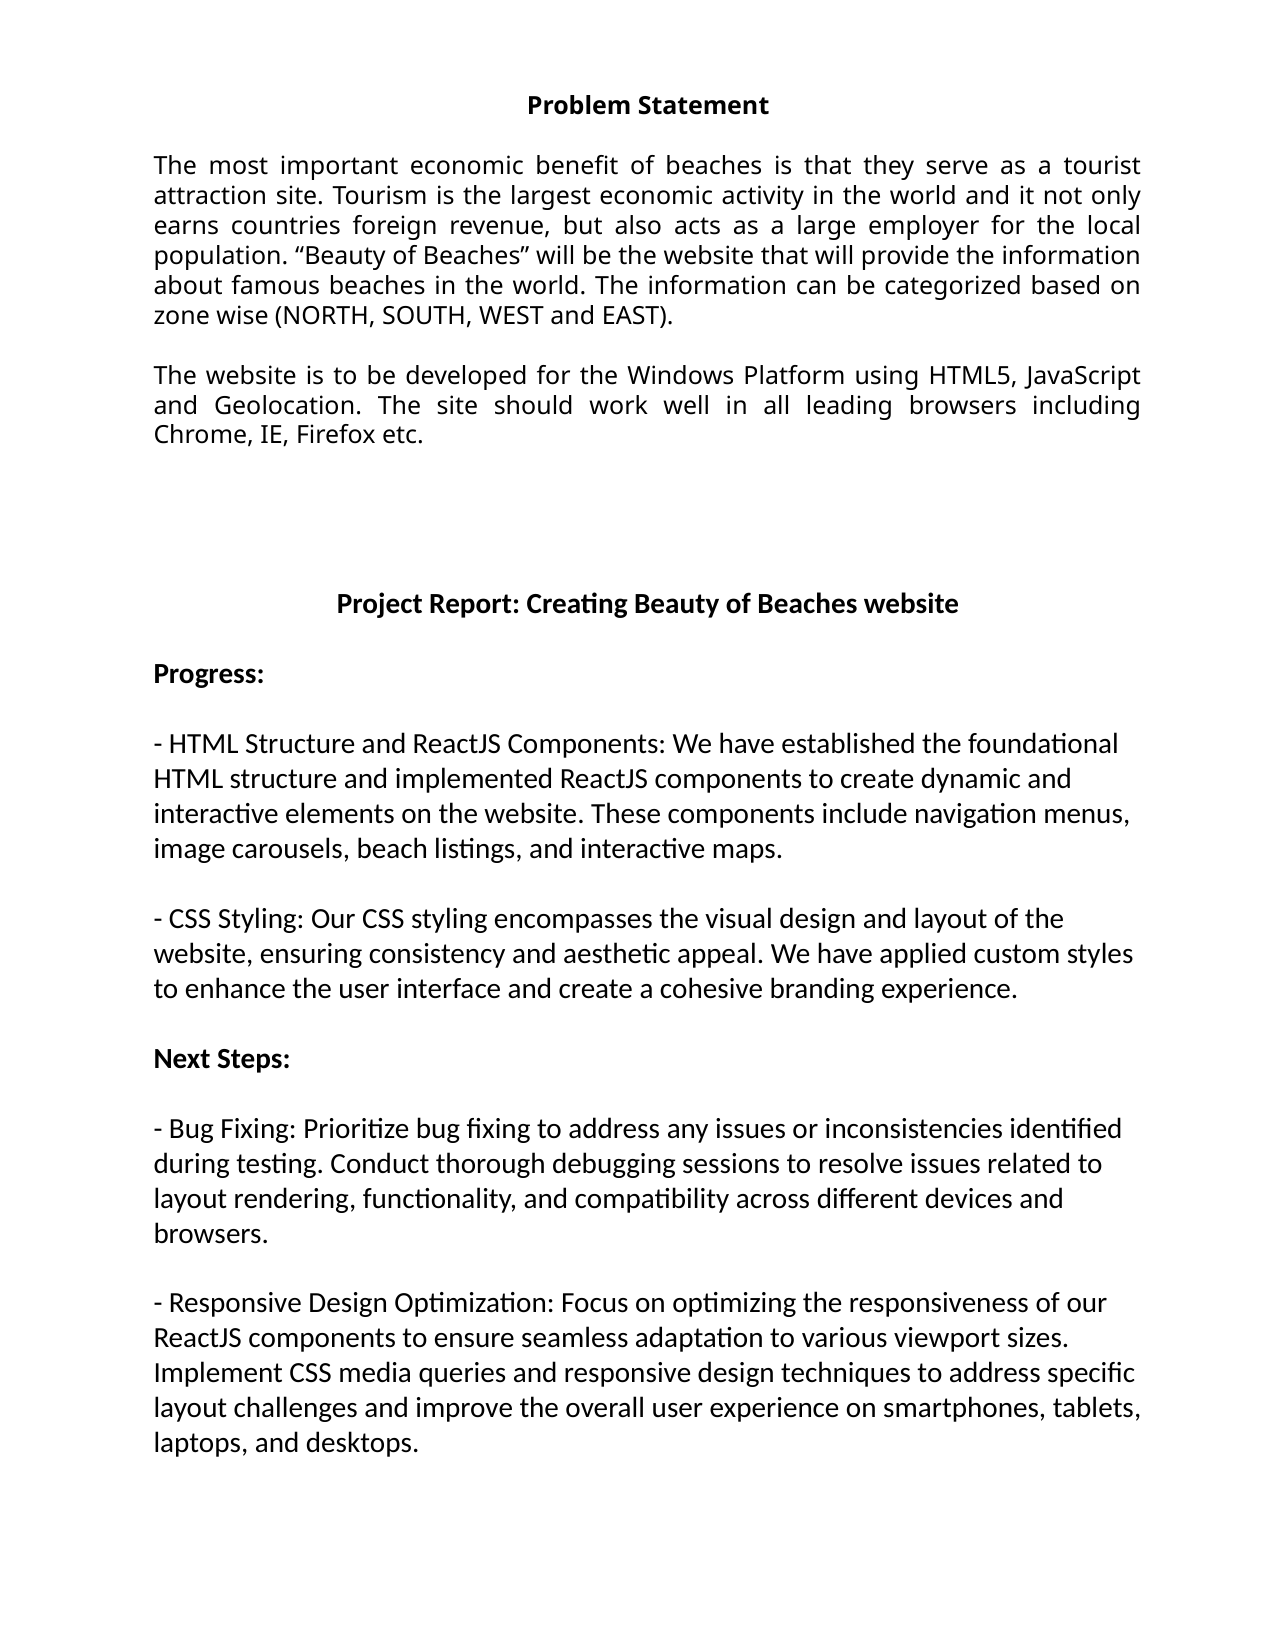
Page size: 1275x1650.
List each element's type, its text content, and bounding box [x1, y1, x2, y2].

text_box Project Report: Creating Beauty of Beaches website Progress: - HTML Structure and ReactJS Components: We have established the foundational HTML structure and implemented ReactJS components to create dynamic and interactive elements on the website. These components include navigation menus, image carousels, beach listings, and interactive maps. - CSS Styling: Our CSS styling encompasses the visual design and layout of the website, ensuring consistency and aesthetic appeal. We have applied custom styles to enhance the user interface and create a cohesive branding experience. Next Steps: - Bug Fixing: Prioritize bug fixing to address any issues or inconsistencies identified during testing. Conduct thorough debugging sessions to resolve issues related to layout rendering, functionality, and compatibility across different devices and browsers. - Responsive Design Optimization: Focus on optimizing the responsiveness of our ReactJS components to ensure seamless adaptation to various viewport sizes. Implement CSS media queries and responsive design techniques to address specific layout challenges and improve the overall user experience on smartphones, tablets, laptops, and desktops. [138, 577, 1158, 1466]
text_box Problem Statement The most important economic benefit of beaches is that they serve as a tourist attraction site. Tourism is the largest economic activity in the world and it not only earns countries foreign revenue, but also acts as a large employer for the local population. “Beauty of Beaches” will be the website that will provide the information about famous beaches in the world. The information can be categorized based on zone wise (NORTH, SOUTH, WEST and EAST). The website is to be developed for the Windows Platform using HTML5, JavaScript and Geolocation. The site should work well in all leading browsers including Chrome, IE, Firefox etc. [138, 82, 1158, 517]
